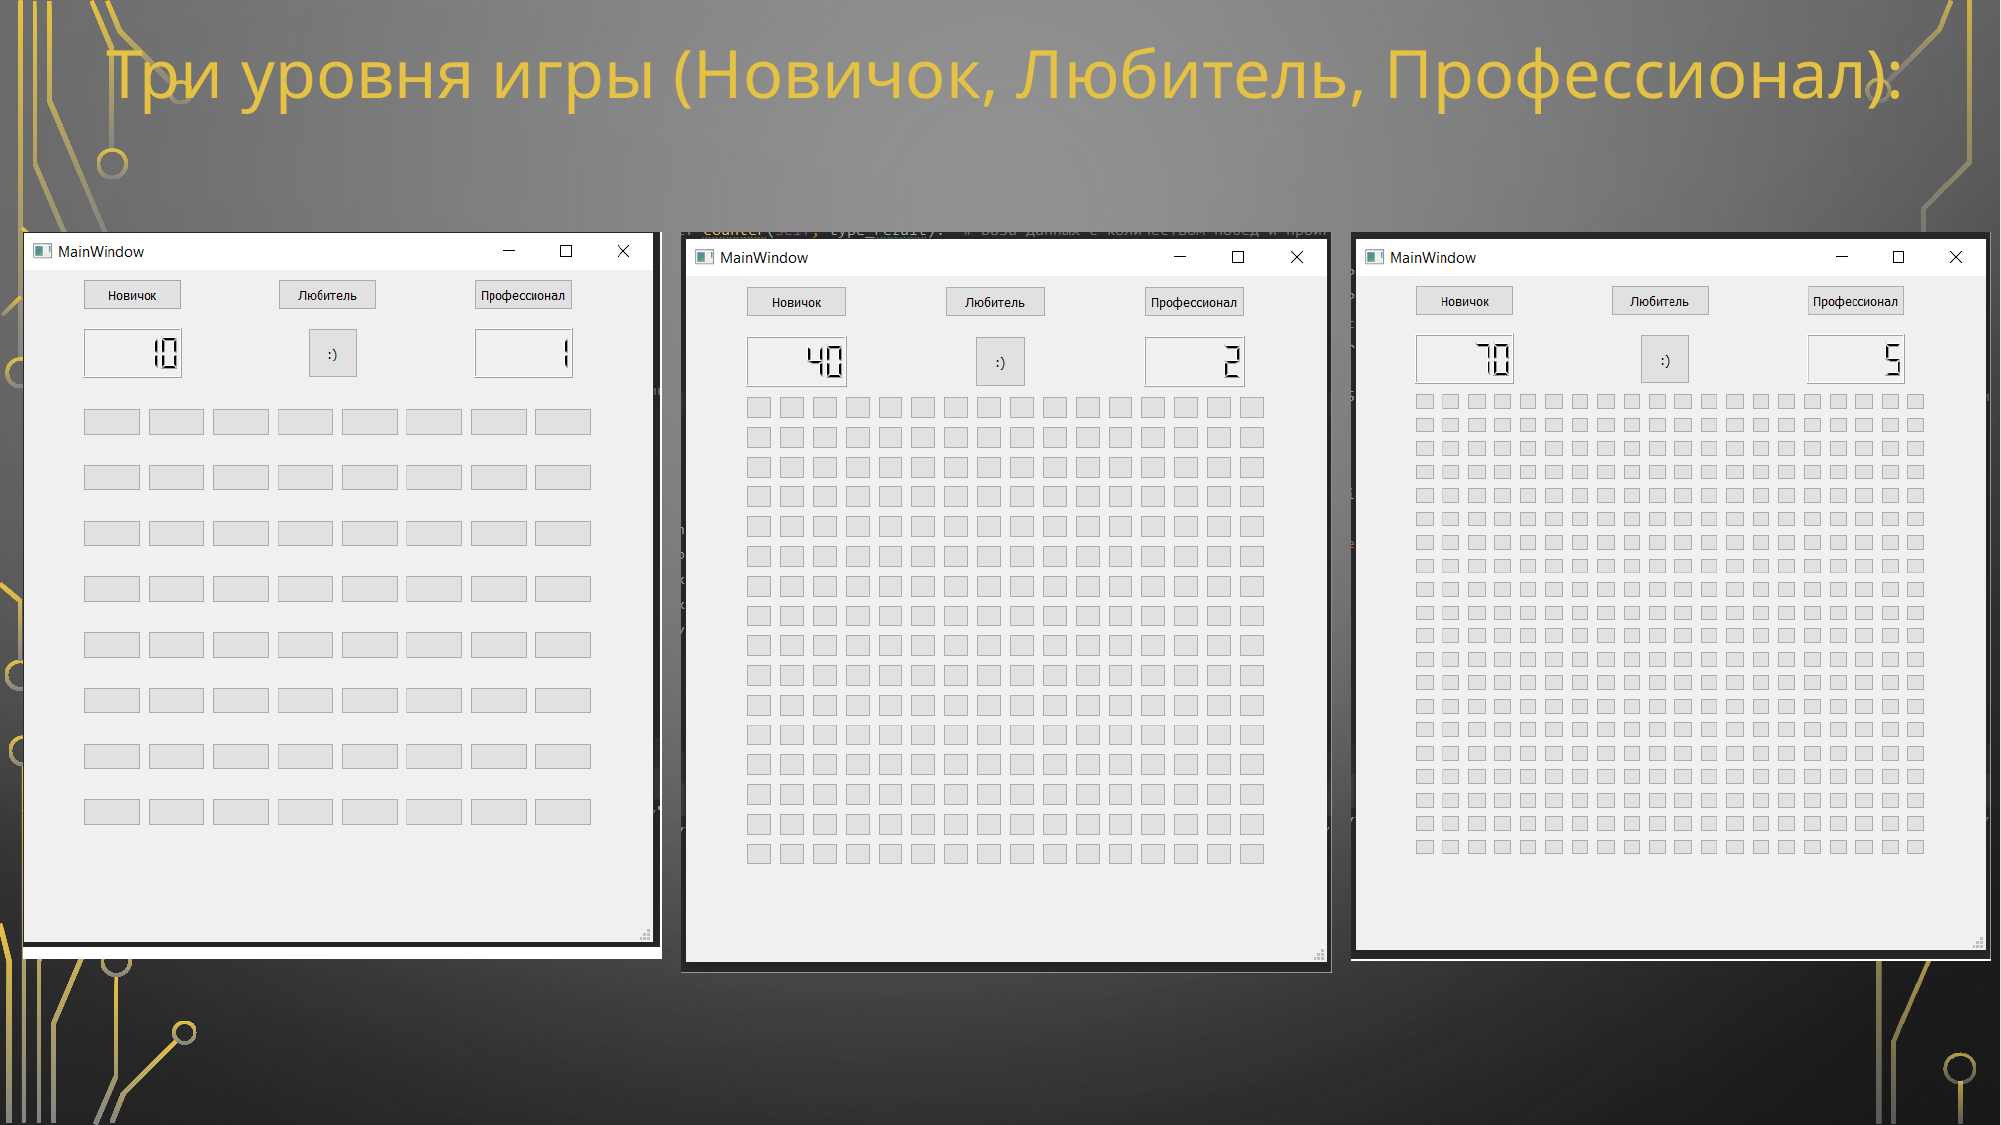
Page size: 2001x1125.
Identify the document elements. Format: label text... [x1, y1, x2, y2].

picture [1351, 232, 1992, 961]
text_box Три уровня игры (Новичок, Любитель, Профессионал): [68, 24, 1945, 120]
picture [23, 232, 662, 959]
picture [680, 232, 1332, 973]
